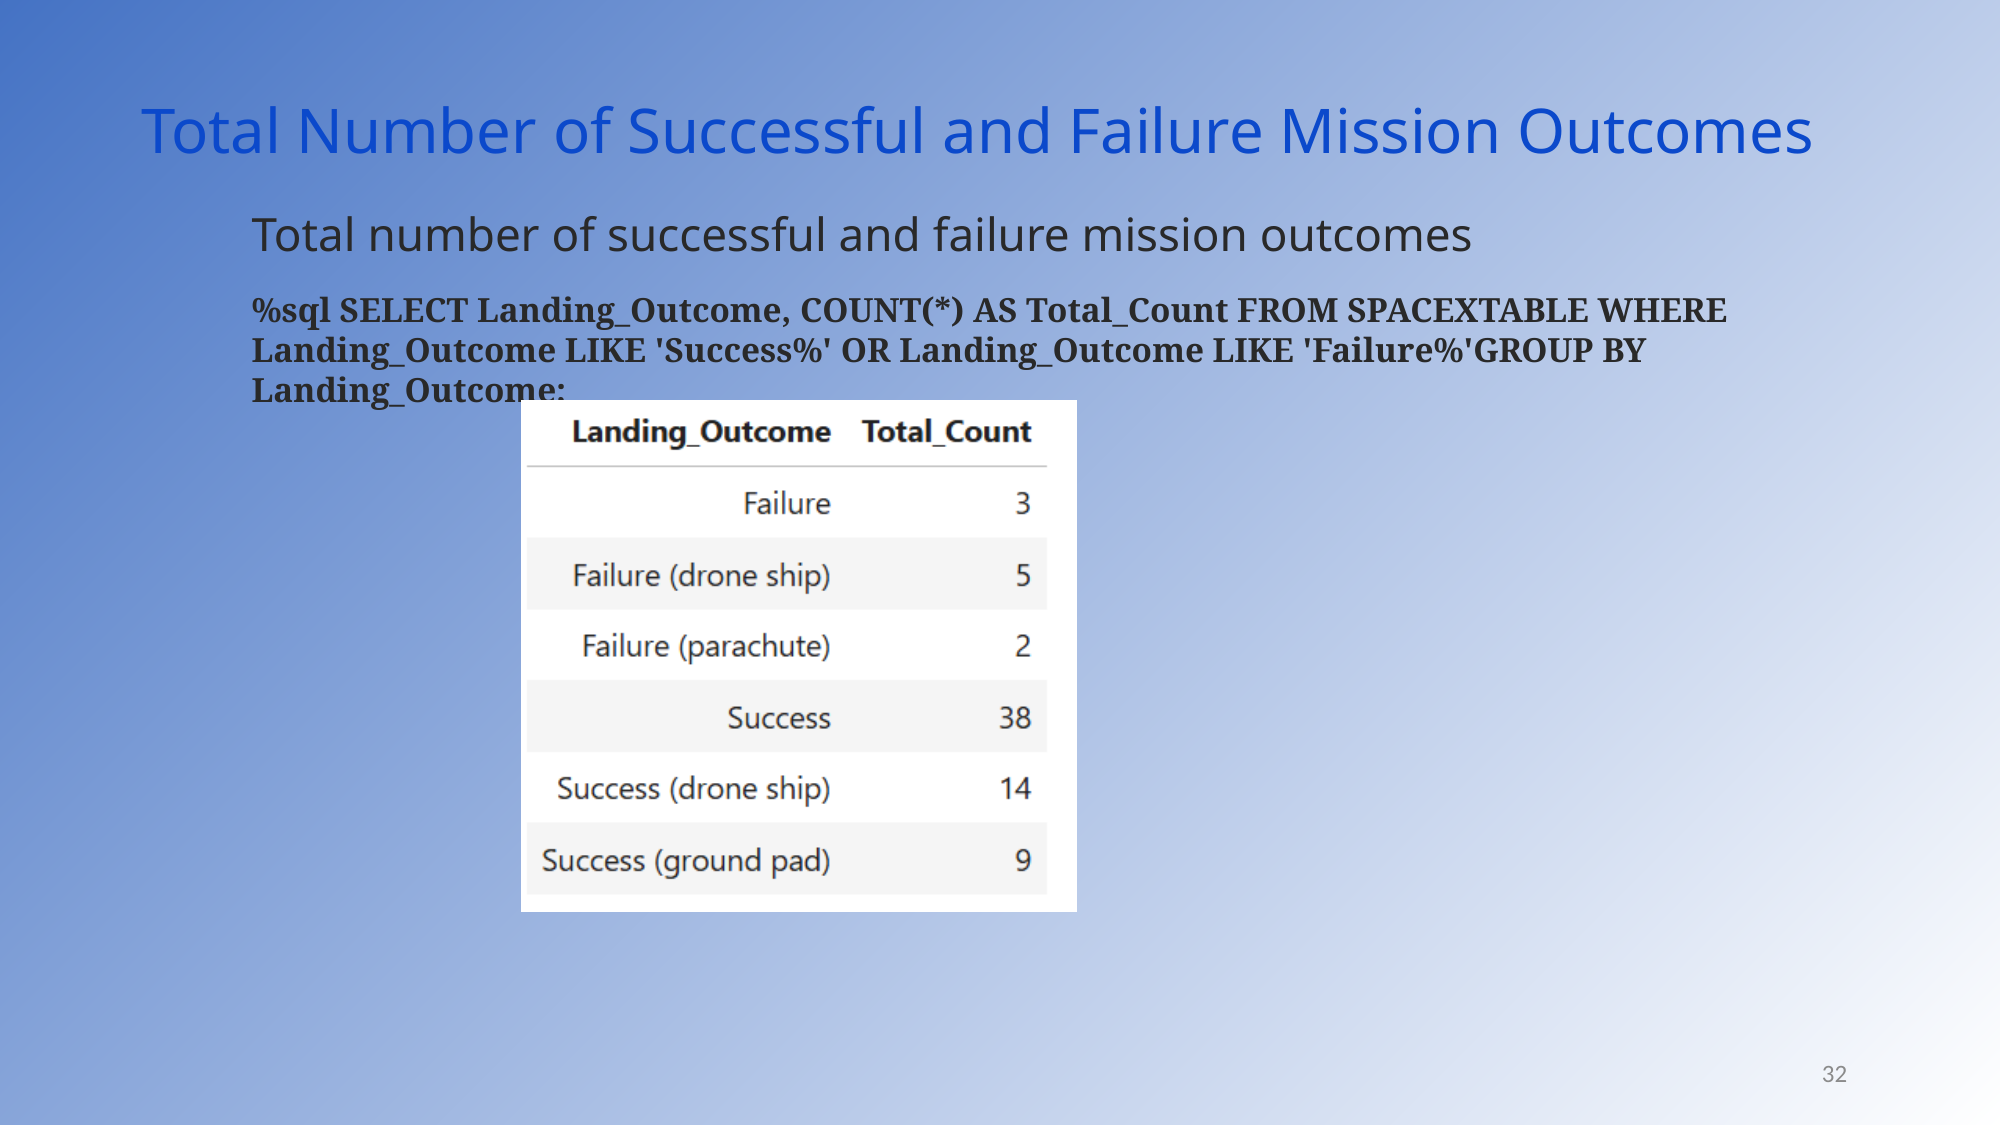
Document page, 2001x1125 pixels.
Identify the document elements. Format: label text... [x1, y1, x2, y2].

text_box Total Number of Successful and Failure Mission Outcomes [126, 88, 1852, 179]
slide_number 32 [1412, 1042, 1863, 1103]
list Total number of successful and failure mission outcomes %sql SELECT Landing_Outcome, COUNT(*) AS Total_Count FROM SPACEXTABLE WHERE Landing_Outcome LIKE 'Success%' OR Landing_Outcome LIKE 'Failure%'GROUP BY Landing_Outcome; [236, 198, 1836, 968]
picture [521, 400, 1077, 912]
